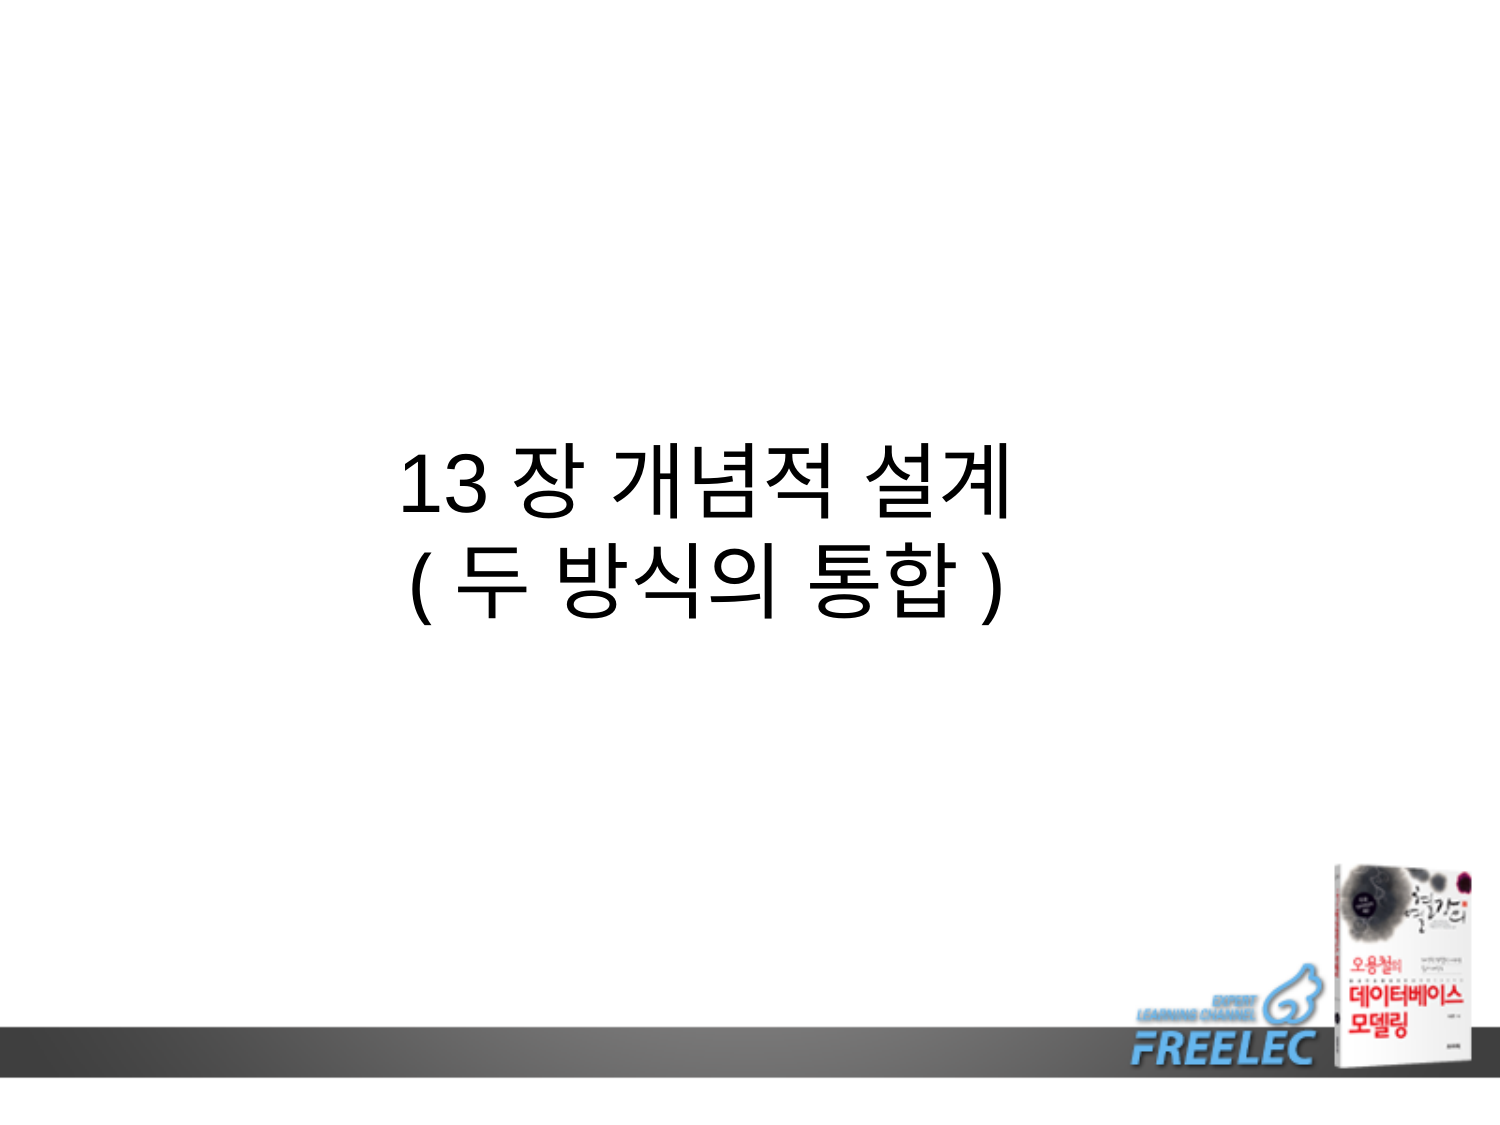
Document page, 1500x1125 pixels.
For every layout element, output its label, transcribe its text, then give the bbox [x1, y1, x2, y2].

text_box 13장 개념적 설계 (두 방식의 통합) [382, 421, 1031, 637]
picture [0, 702, 1500, 1125]
